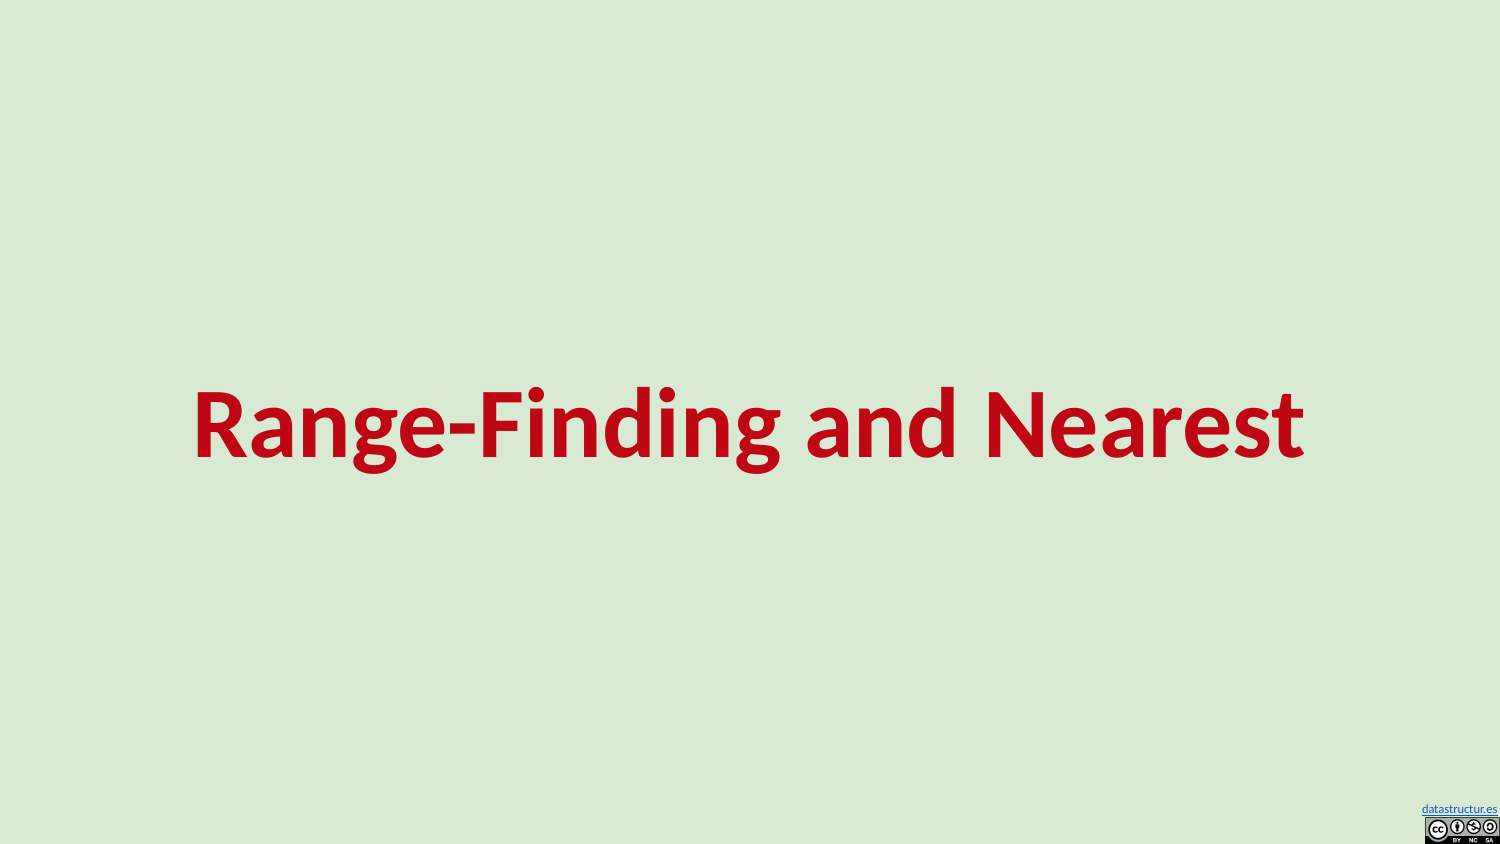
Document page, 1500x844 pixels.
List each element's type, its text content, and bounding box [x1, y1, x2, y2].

title Range-Finding and Nearest [152, 351, 1348, 493]
picture [1425, 817, 1500, 844]
